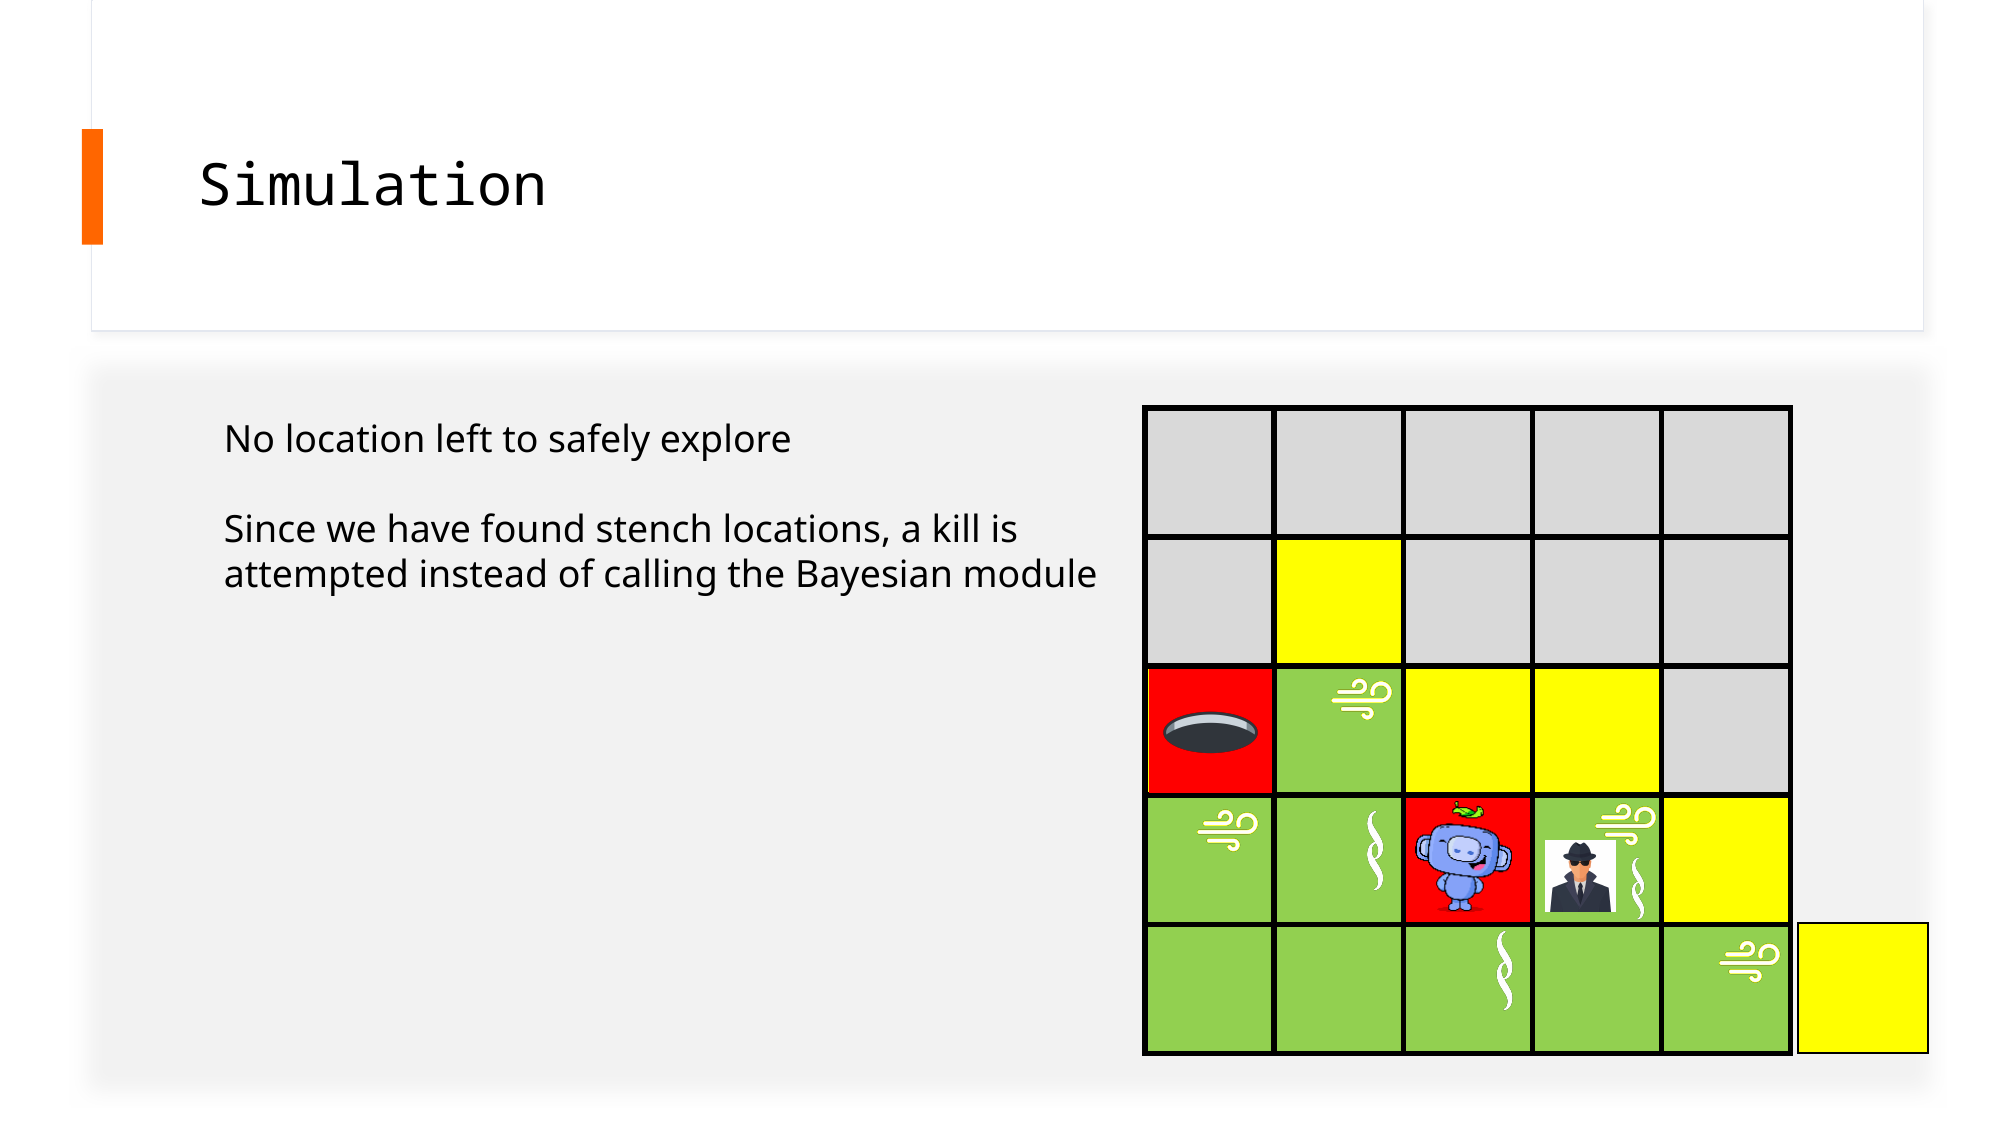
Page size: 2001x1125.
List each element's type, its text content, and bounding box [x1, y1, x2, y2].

title Simulation [183, 90, 1851, 284]
table_header [95, 372, 1924, 1084]
table_cell [1664, 927, 1788, 1051]
picture [1193, 796, 1262, 865]
table_cell [1664, 540, 1788, 663]
table_cell [1406, 540, 1530, 663]
picture [1715, 927, 1784, 996]
table_header [92, 369, 1926, 1087]
picture [1148, 669, 1273, 793]
table_cell [1535, 669, 1659, 792]
table_header [1406, 411, 1530, 534]
picture [1327, 665, 1396, 734]
table_cell [1406, 798, 1530, 922]
table_cell [1535, 927, 1659, 1051]
table_cell [1406, 927, 1530, 1051]
table_cell [1664, 798, 1788, 922]
text_box [104, 381, 1914, 1075]
table_header [1277, 411, 1401, 534]
title Simulation [99, 376, 1920, 1080]
table_cell [1535, 798, 1659, 922]
picture [1544, 790, 1670, 921]
text_box No location left to safely explore Since we have found stench locations, a kill is attempted instead of calling the Bayesian module [209, 407, 1116, 603]
table_header [1148, 411, 1271, 534]
table_cell [1148, 927, 1271, 1051]
table_cell [1277, 798, 1401, 922]
table_cell [1148, 540, 1271, 663]
table_cell [1148, 798, 1271, 922]
table_cell [1406, 669, 1530, 792]
table_cell [1277, 540, 1401, 663]
picture [1333, 800, 1516, 912]
table_header [1535, 411, 1659, 534]
table_header [1664, 411, 1788, 534]
table_cell [1535, 540, 1659, 663]
table_cell [1277, 927, 1401, 1051]
table_cell [1664, 669, 1788, 792]
table_cell [1277, 669, 1401, 792]
text_box [1797, 922, 1929, 1054]
picture [1463, 929, 1545, 1012]
